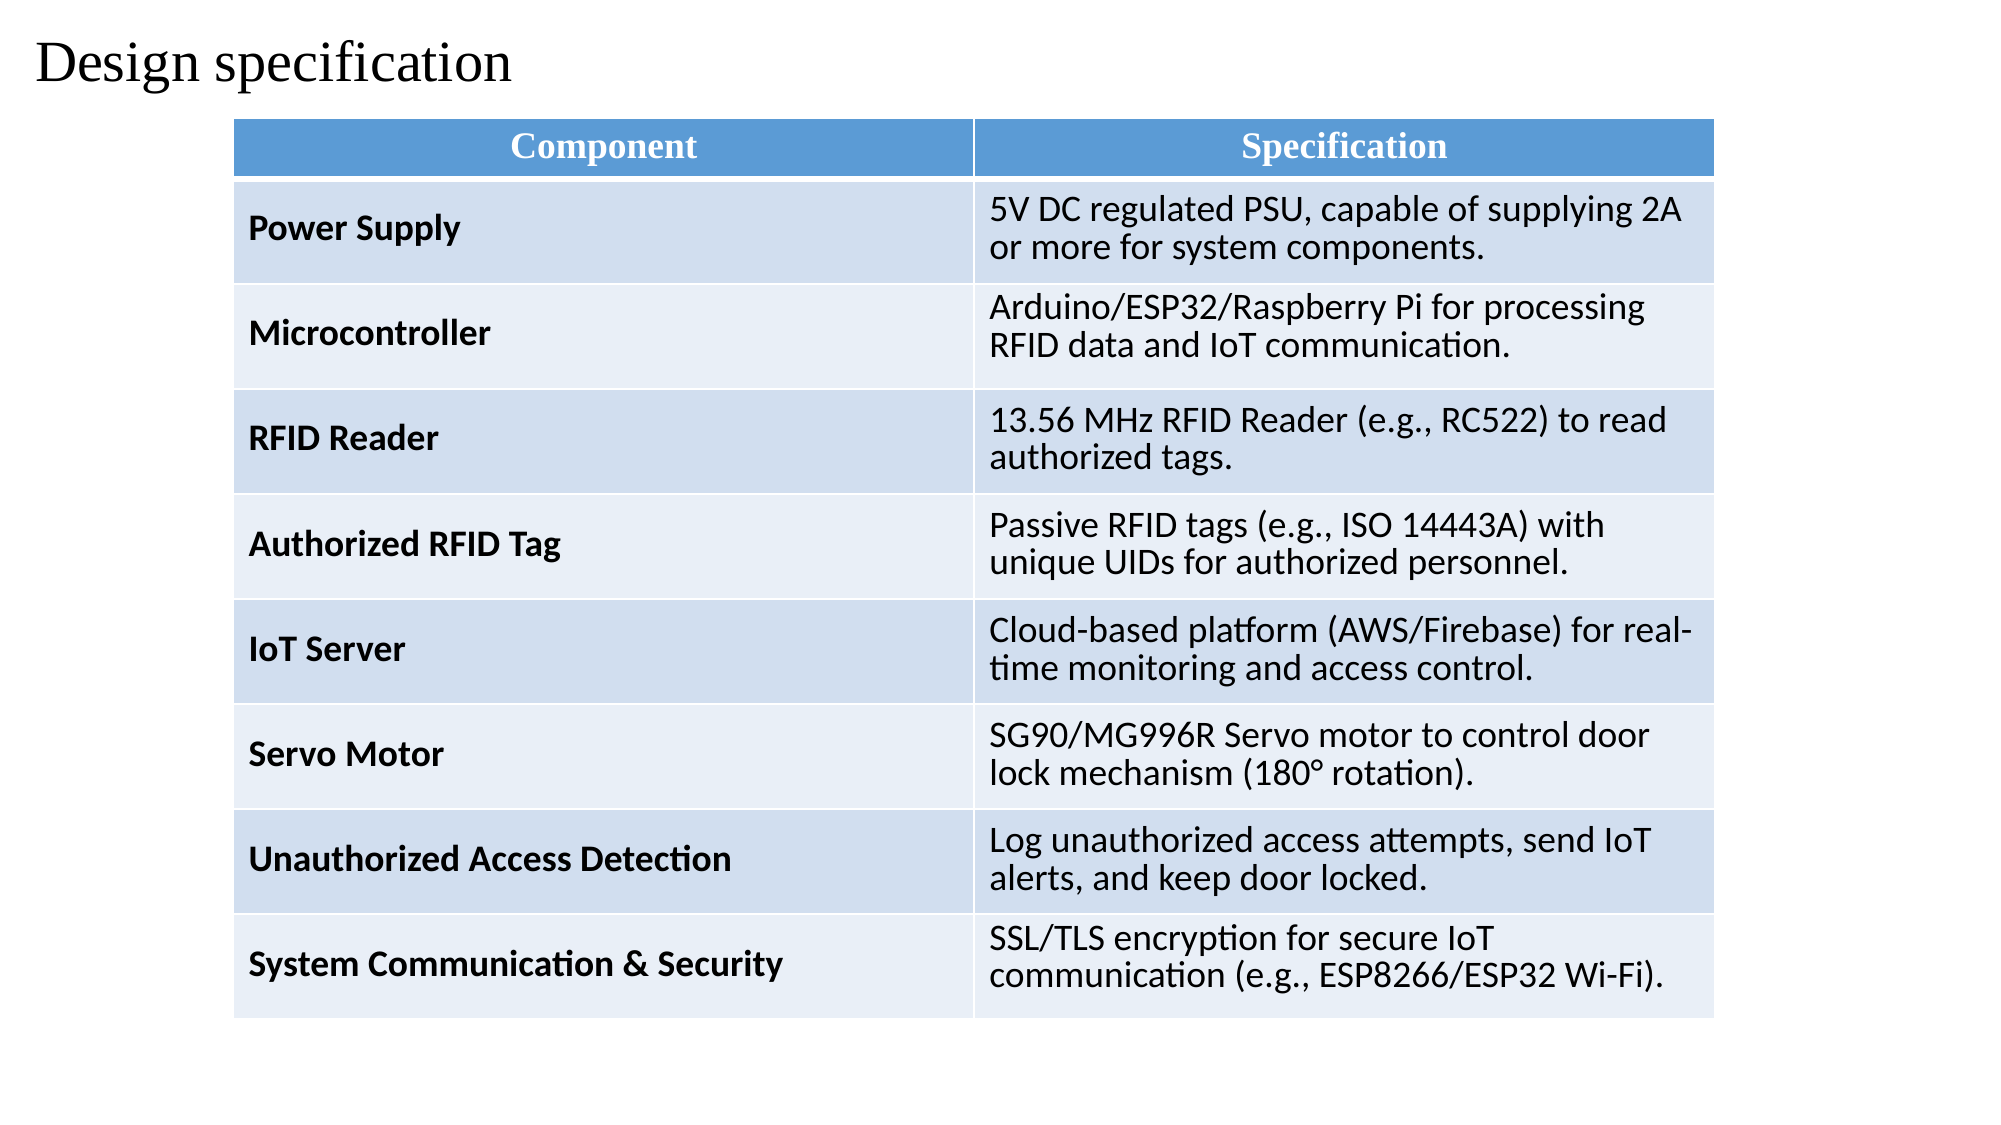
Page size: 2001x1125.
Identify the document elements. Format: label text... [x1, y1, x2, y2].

table_cell Passive RFID tags (e.g., ISO 14443A) with unique UIDs for authorized personnel. [975, 495, 1714, 598]
table_cell IoT Server [234, 600, 973, 703]
table_cell Cloud-based platform (AWS/Firebase) for real-time monitoring and access control. [975, 600, 1714, 703]
table_cell Arduino/ESP32/Raspberry Pi for processing RFID data and IoT communication. [975, 285, 1714, 388]
table_cell Microcontroller [234, 285, 973, 388]
table_cell RFID Reader [234, 390, 973, 493]
table_cell System Communication & Security [234, 915, 973, 1018]
table_cell Log unauthorized access attempts, send IoT alerts, and keep door locked. [975, 810, 1714, 913]
table_cell SSL/TLS encryption for secure IoT communication (e.g., ESP8266/ESP32 Wi-Fi). [975, 915, 1714, 1018]
table_cell Authorized RFID Tag [234, 495, 973, 598]
table_cell 13.56 MHz RFID Reader (e.g., RC522) to read authorized tags. [975, 390, 1714, 493]
text_box Design specification [20, 15, 543, 101]
table_cell SG90/MG996R Servo motor to control door lock mechanism (180° rotation). [975, 705, 1714, 808]
table_cell Servo Motor [234, 705, 973, 808]
table_cell Unauthorized Access Detection [234, 810, 973, 913]
table_header Component [234, 119, 973, 176]
table_cell Power Supply [234, 182, 973, 283]
table_header Specification [975, 119, 1714, 176]
table_cell 5V DC regulated PSU, capable of supplying 2A or more for system components. [975, 182, 1714, 283]
